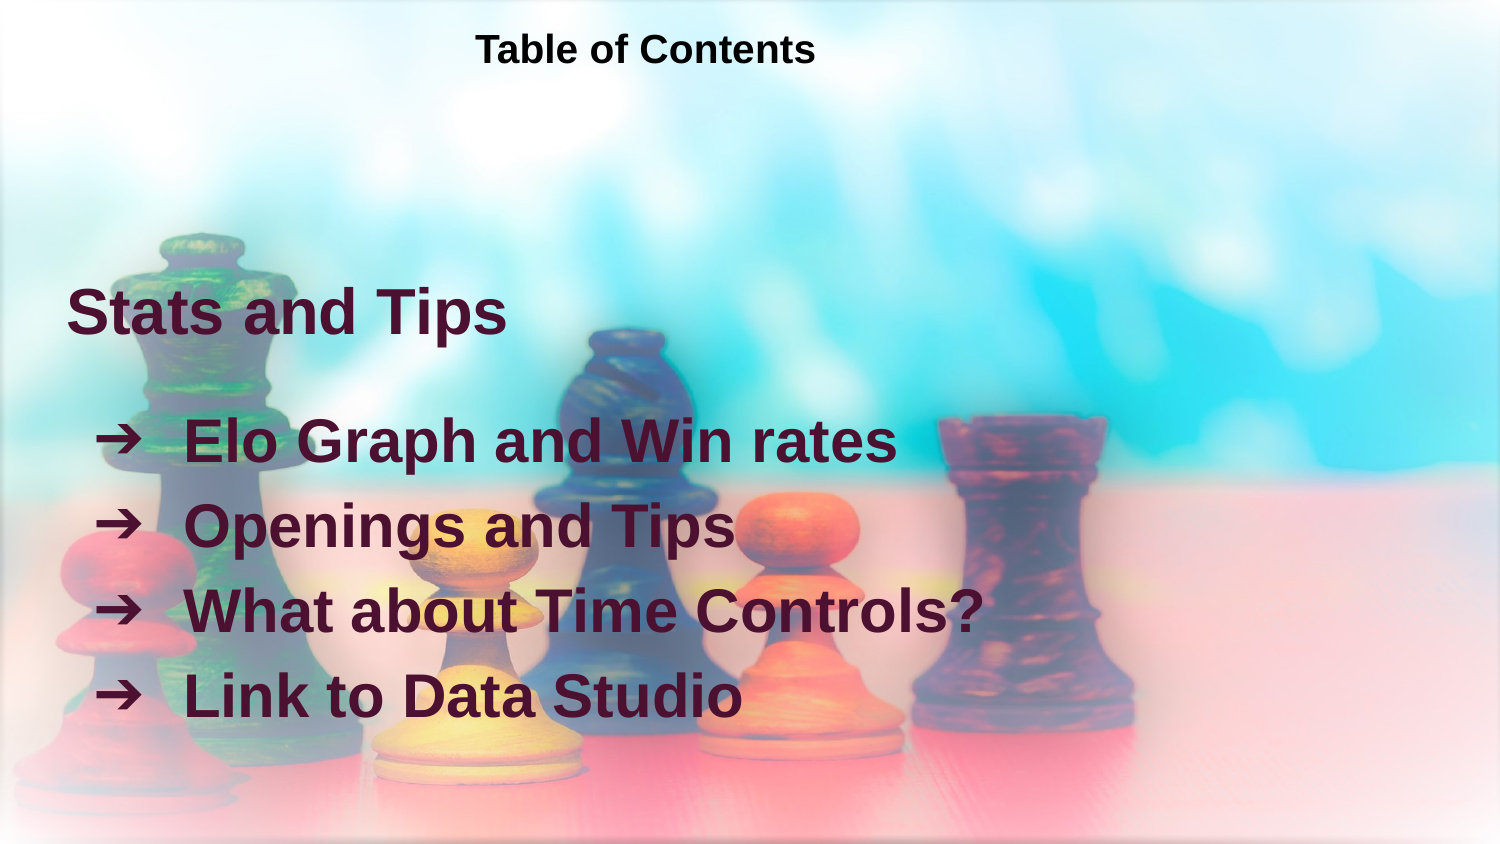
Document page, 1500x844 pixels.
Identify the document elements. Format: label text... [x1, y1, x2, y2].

list Stats and Tips Elo Graph and Win rates Openings and Tips What about Time Controls? Link to Data Studio [51, 242, 1449, 752]
picture [0, 0, 1500, 844]
title Table of Contents [460, 7, 923, 87]
